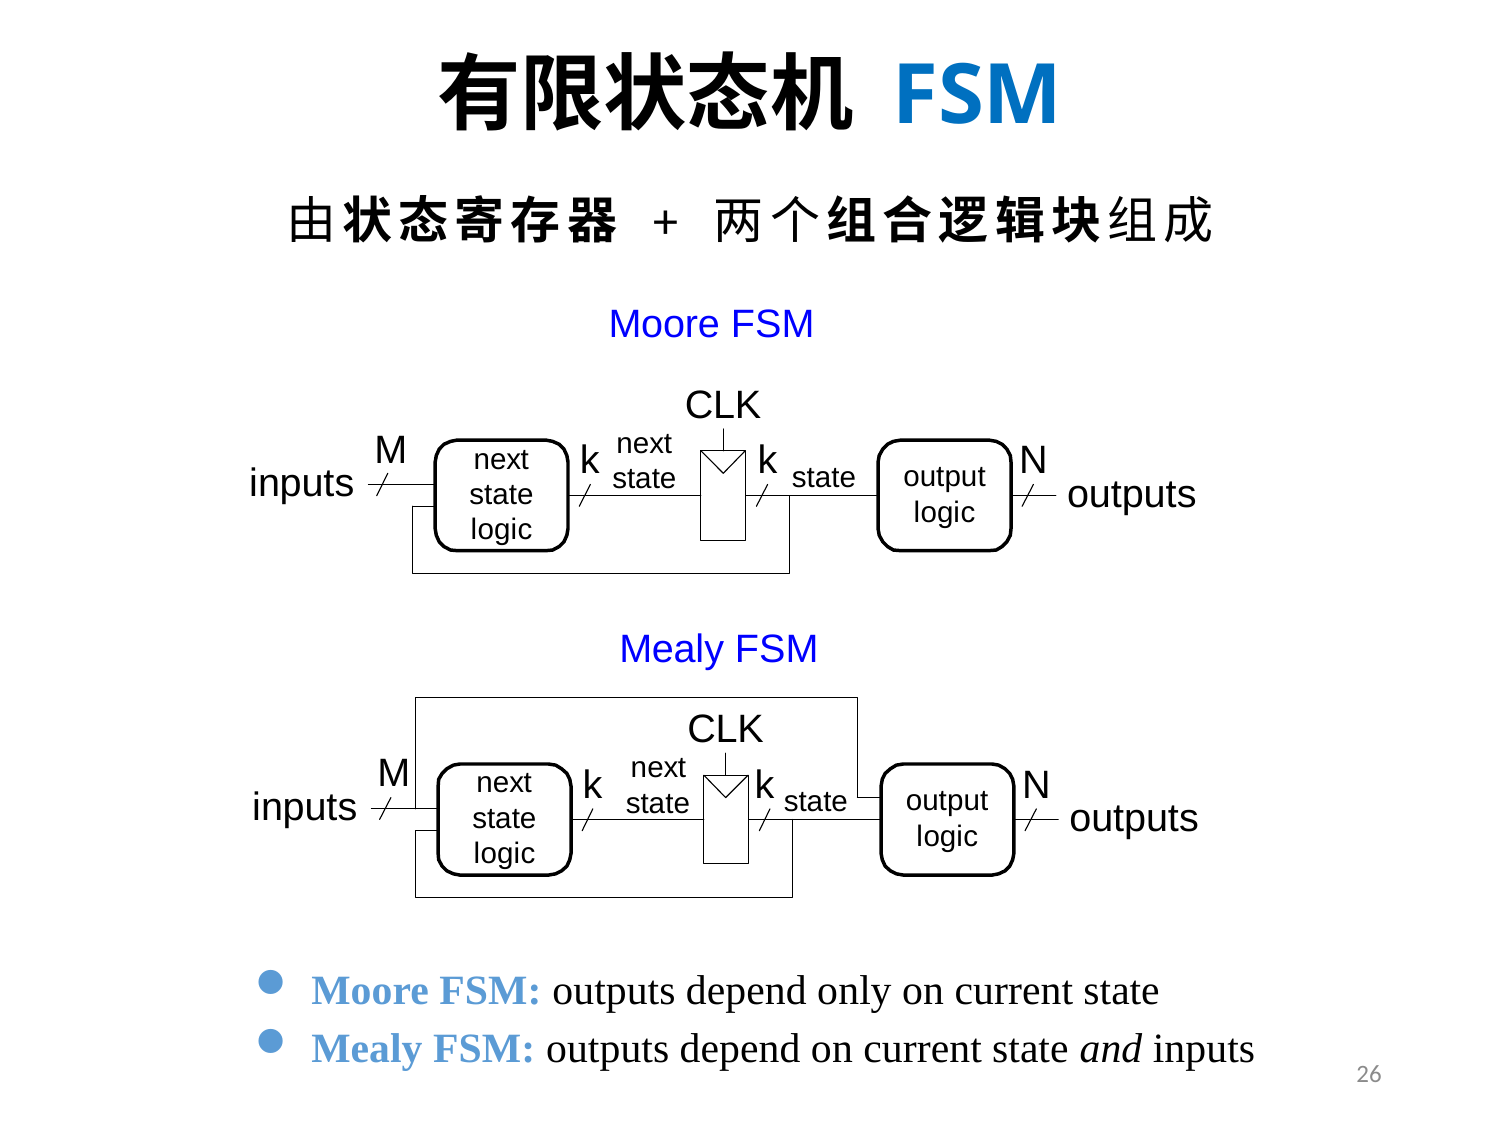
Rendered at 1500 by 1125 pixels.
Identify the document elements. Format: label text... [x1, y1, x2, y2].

text_box 由状态寄存器 + 两个组合逻辑块组成 [271, 181, 1229, 257]
text_box Moore FSM: outputs depend only on current state Mealy FSM: outputs depend on current state and inputs [240, 955, 1306, 1079]
slide_number 26 [1059, 1042, 1397, 1103]
title 有限状态机 FSM [103, 32, 1397, 161]
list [216, 276, 1229, 903]
